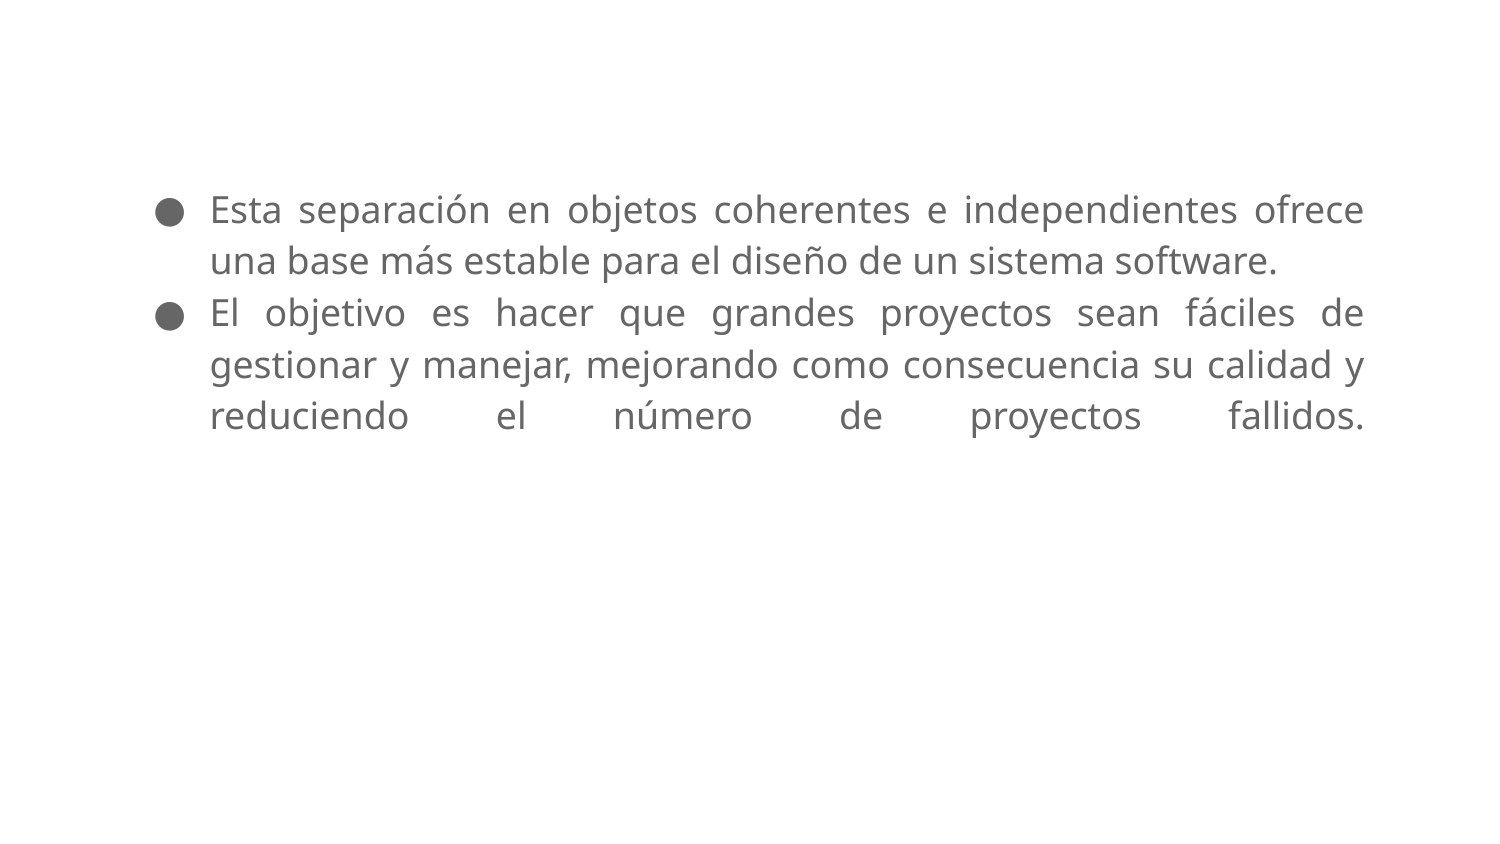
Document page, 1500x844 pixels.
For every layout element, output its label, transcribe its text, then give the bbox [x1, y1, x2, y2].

list Esta separación en objetos coherentes e independientes ofrece una base más estable para el diseño de un sistema software. El objetivo es hacer que grandes proyectos sean fáciles de gestionar y manejar, mejorando como consecuencia su calidad y reduciendo el número de proyectos fallidos. [119, 163, 1381, 712]
